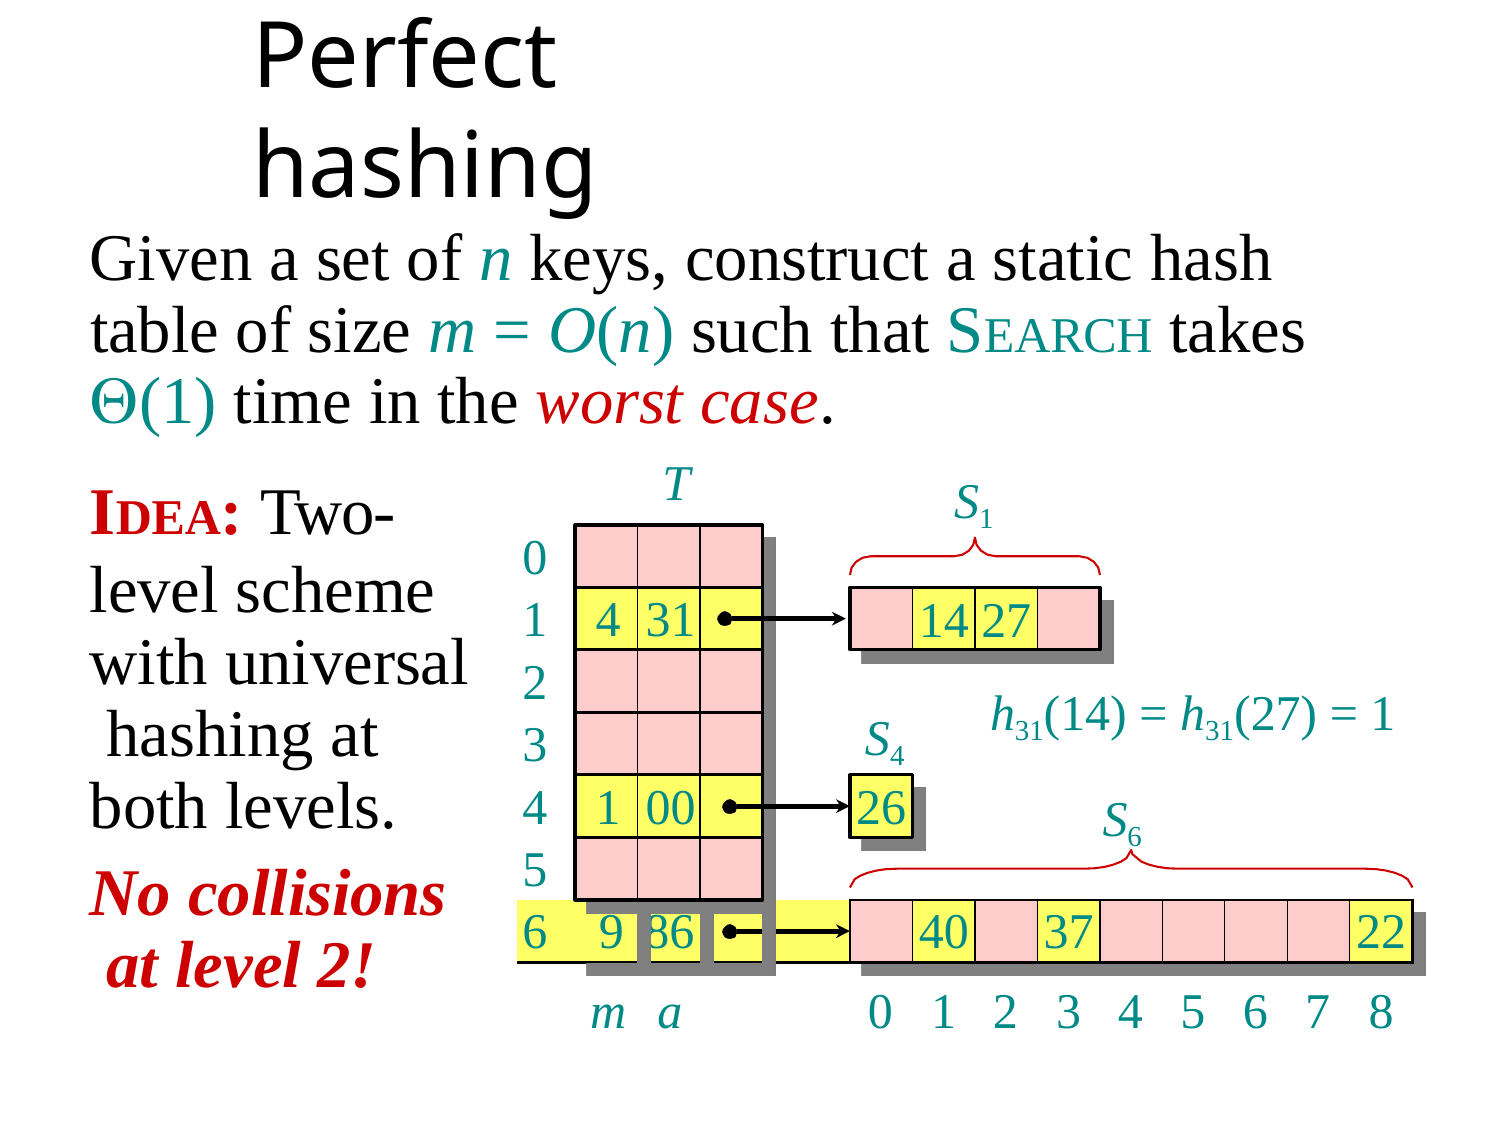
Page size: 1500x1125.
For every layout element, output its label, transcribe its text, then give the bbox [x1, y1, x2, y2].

table_cell 1 [912, 976, 975, 1041]
table_cell m [517, 964, 635, 1041]
table_cell 7 [1287, 976, 1350, 1041]
text_box S1 [947, 466, 1003, 523]
text_box Given a set of n keys, construct a static hash table of size m = O(n) such that SEARCH takes (1) time in the worst case. [87, 210, 1309, 437]
table_cell a [635, 976, 850, 1041]
table_cell 0 [850, 976, 912, 1041]
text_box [1102, 524, 1414, 889]
table_cell 6 [1225, 976, 1287, 1041]
table_cell 3 [1037, 976, 1100, 1041]
table_cell 8 [1350, 976, 1412, 1041]
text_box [1102, 898, 1462, 976]
title Perfect hashing [250, 0, 863, 210]
text_box T [660, 447, 693, 510]
table_cell 4 [1100, 976, 1162, 1041]
table_header 6 9 [517, 900, 573, 961]
text_box 0 1 4 31 2 3 4 1 00 5 [520, 522, 696, 897]
text_box IDEA: Two- level scheme with universal hashing at both levels. No collisions at level 2! [87, 470, 472, 1001]
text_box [573, 523, 1102, 976]
table_cell 5 [1162, 976, 1225, 1041]
table_cell 2 [975, 976, 1037, 1041]
